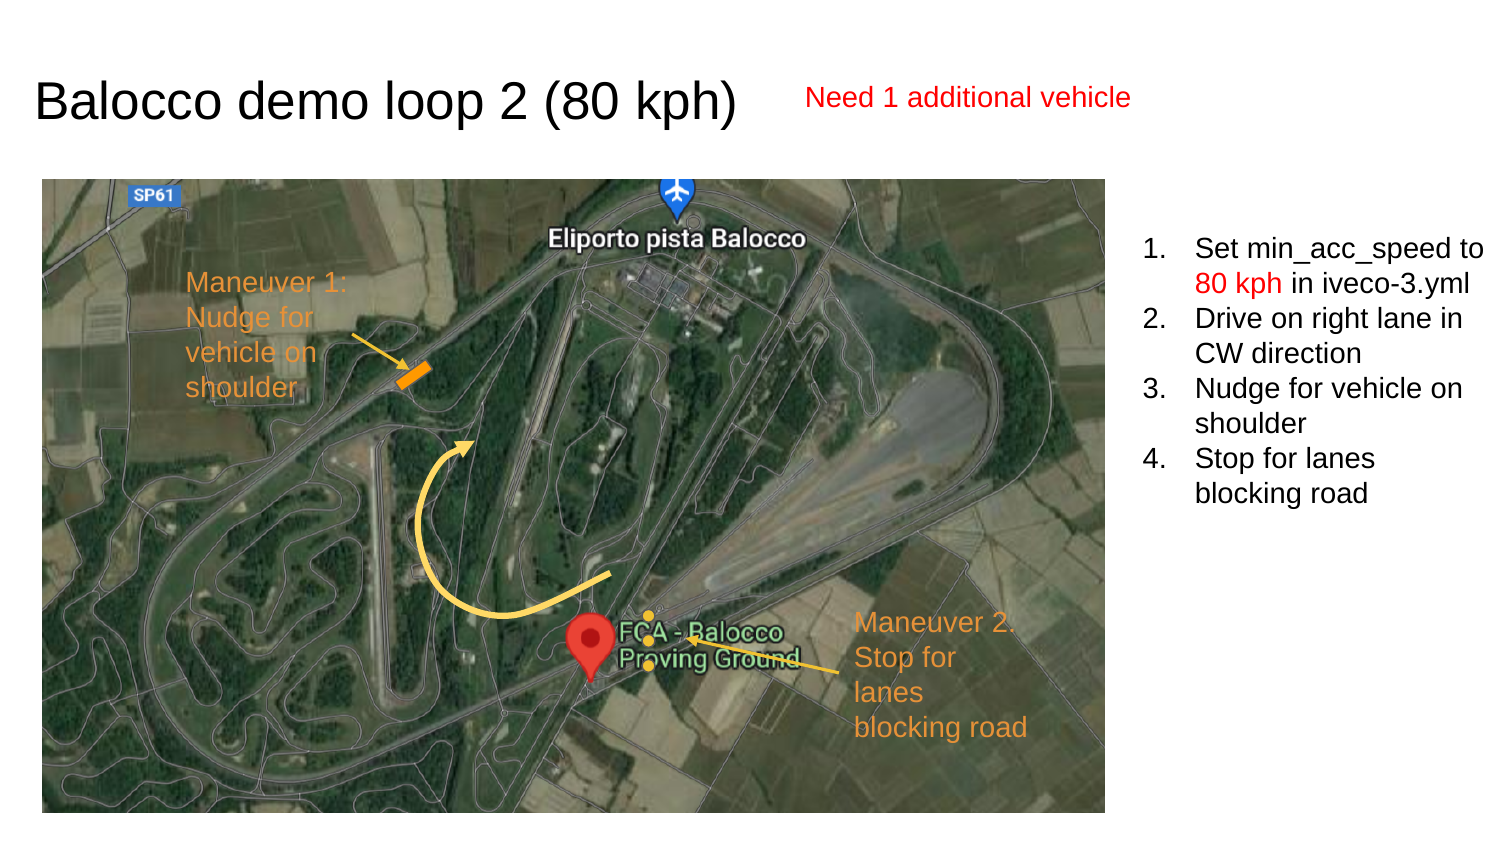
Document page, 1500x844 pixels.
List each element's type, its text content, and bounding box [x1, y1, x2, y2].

text_box Need 1 additional vehicle [789, 63, 1166, 129]
text_box Set min_acc_speed to 80 kph in iveco-3.yml Drive on right lane in CW direction Nudge for vehicle on shoulder Stop for lanes blocking road [1106, 179, 1500, 524]
picture [42, 179, 1106, 813]
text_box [351, 333, 411, 371]
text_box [685, 637, 840, 675]
title Balocco demo loop 2 (80 kph) [19, 51, 1417, 146]
